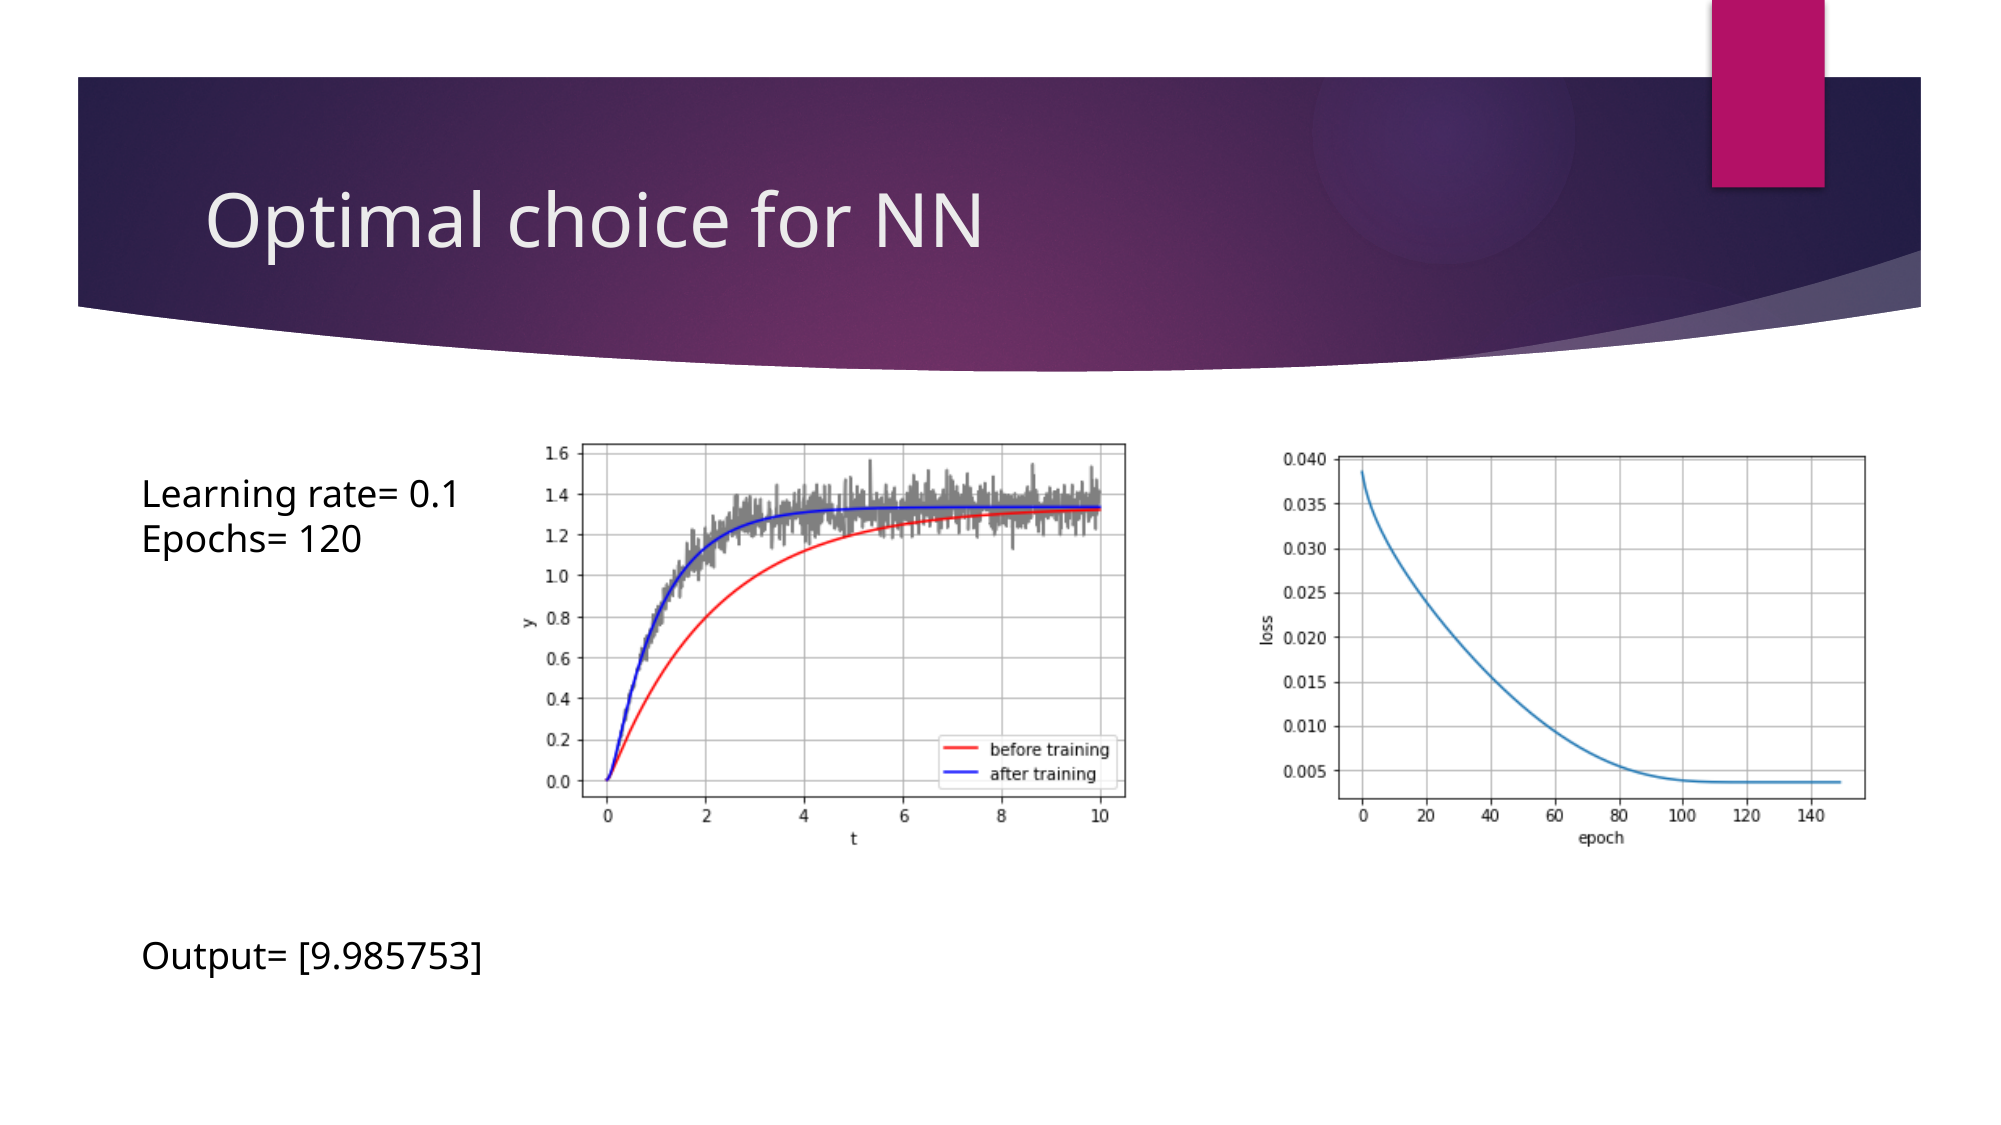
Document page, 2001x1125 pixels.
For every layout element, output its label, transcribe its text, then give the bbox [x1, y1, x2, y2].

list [511, 434, 1136, 859]
text_box Output= [9.985753] [126, 922, 1127, 985]
text_box Learning rate= 0.1 Epochs= 120 [126, 462, 505, 568]
picture [1249, 442, 1874, 859]
title Optimal choice for NN [189, 159, 1627, 276]
